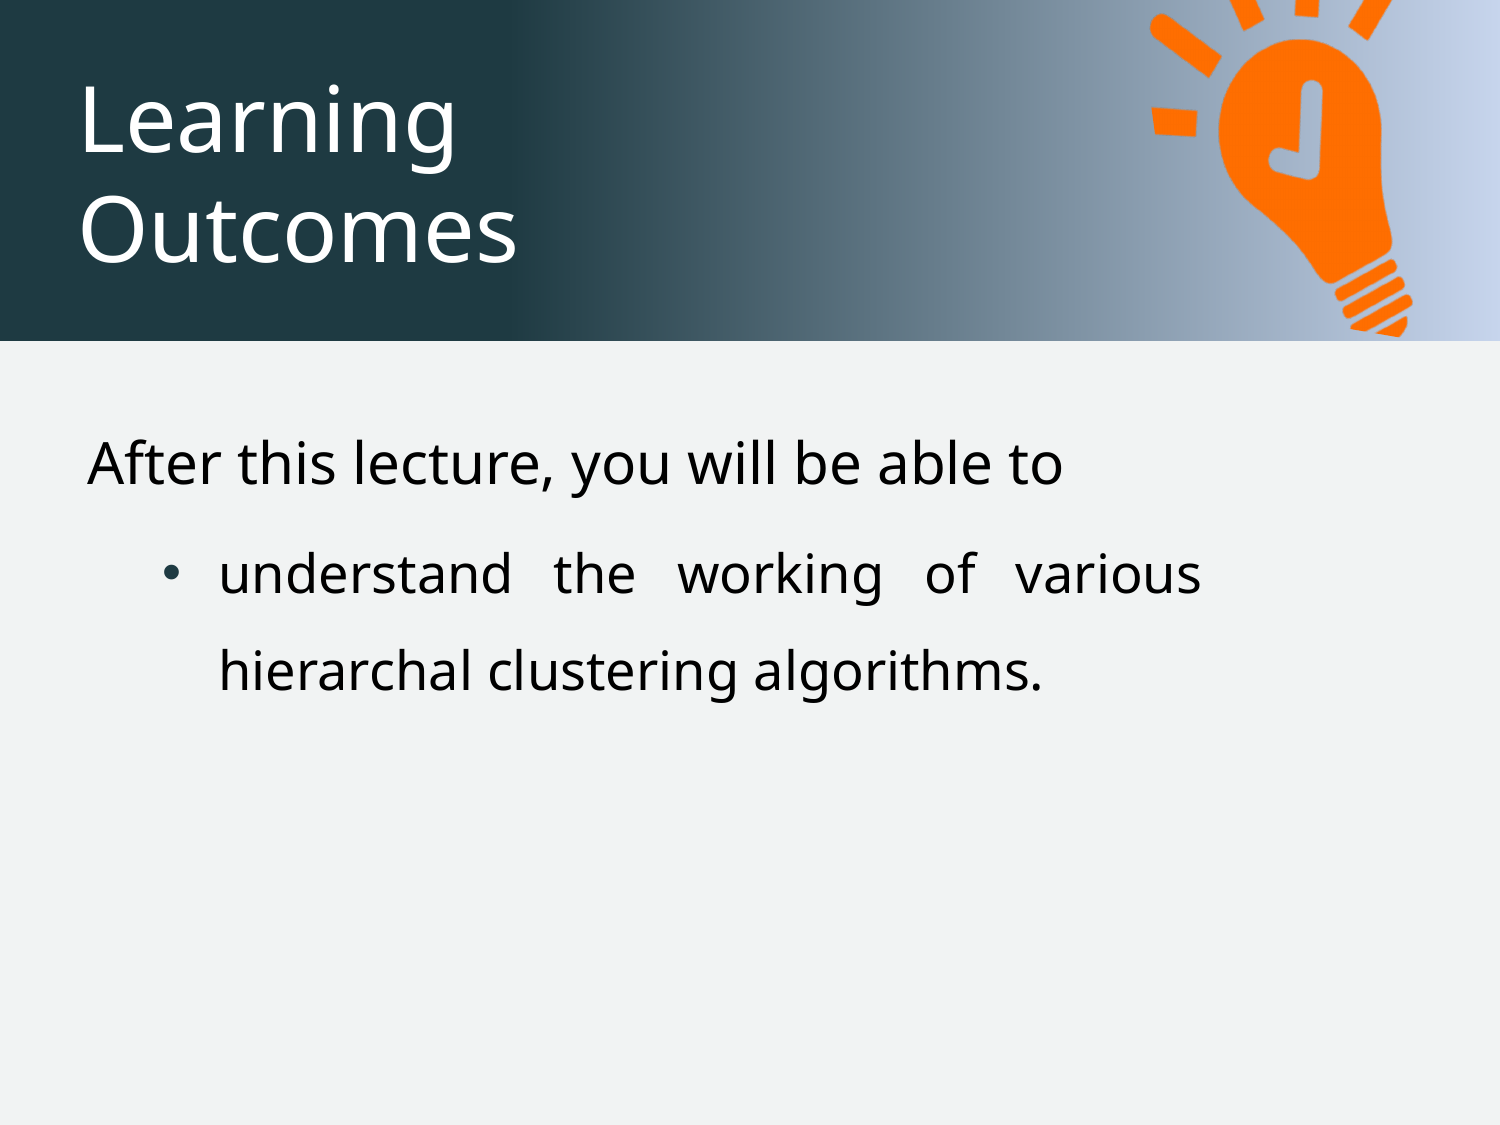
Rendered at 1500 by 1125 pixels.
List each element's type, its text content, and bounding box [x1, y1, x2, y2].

list After this lecture, you will be able to understand the working of various hierarchal clustering algorithms. [71, 383, 1219, 1083]
picture [1124, 0, 1484, 344]
